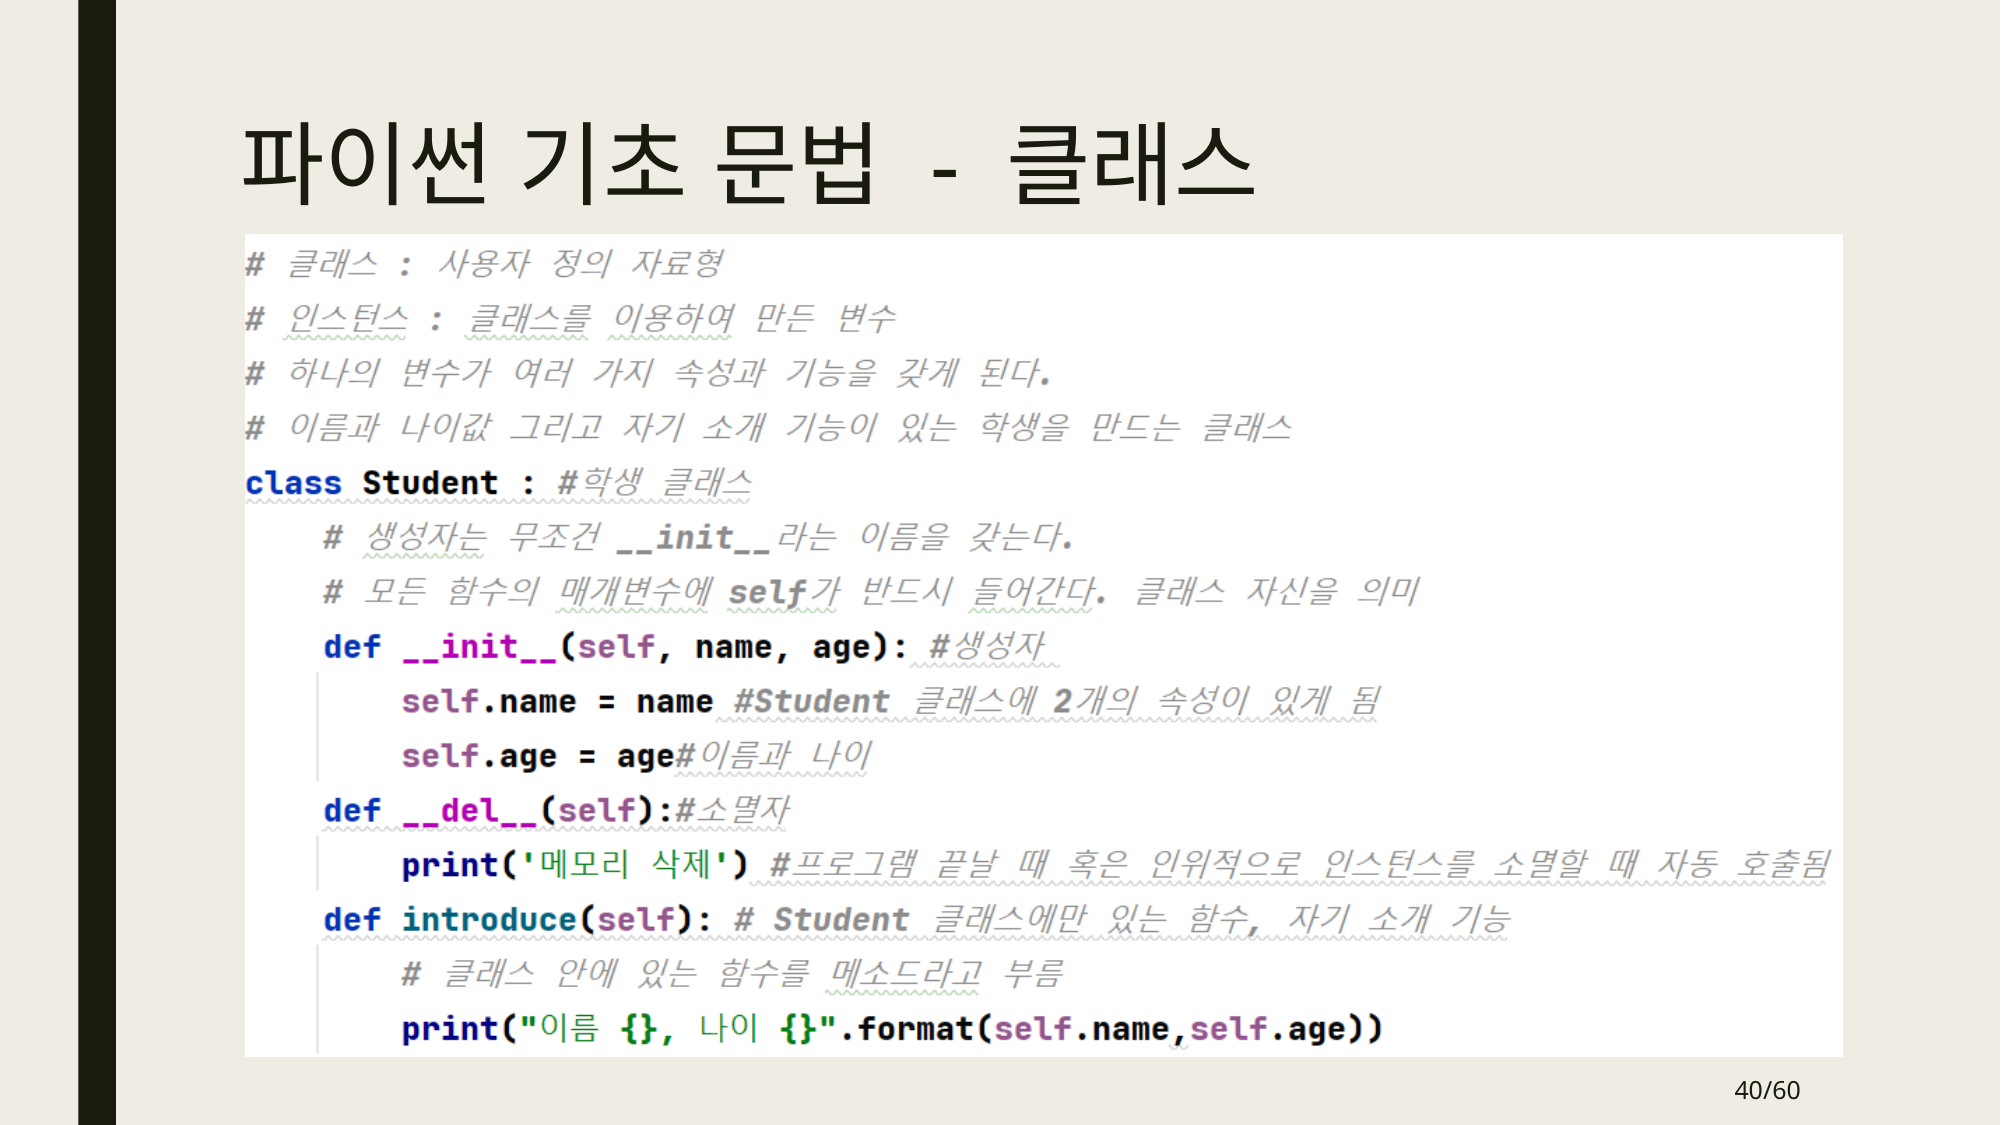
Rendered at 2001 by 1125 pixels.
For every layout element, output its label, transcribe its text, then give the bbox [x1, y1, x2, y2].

slide_number 40/60 [1553, 1058, 1816, 1125]
title 파이썬 기초 문법 - 클래스 [225, 112, 1800, 357]
picture [245, 234, 1843, 1057]
